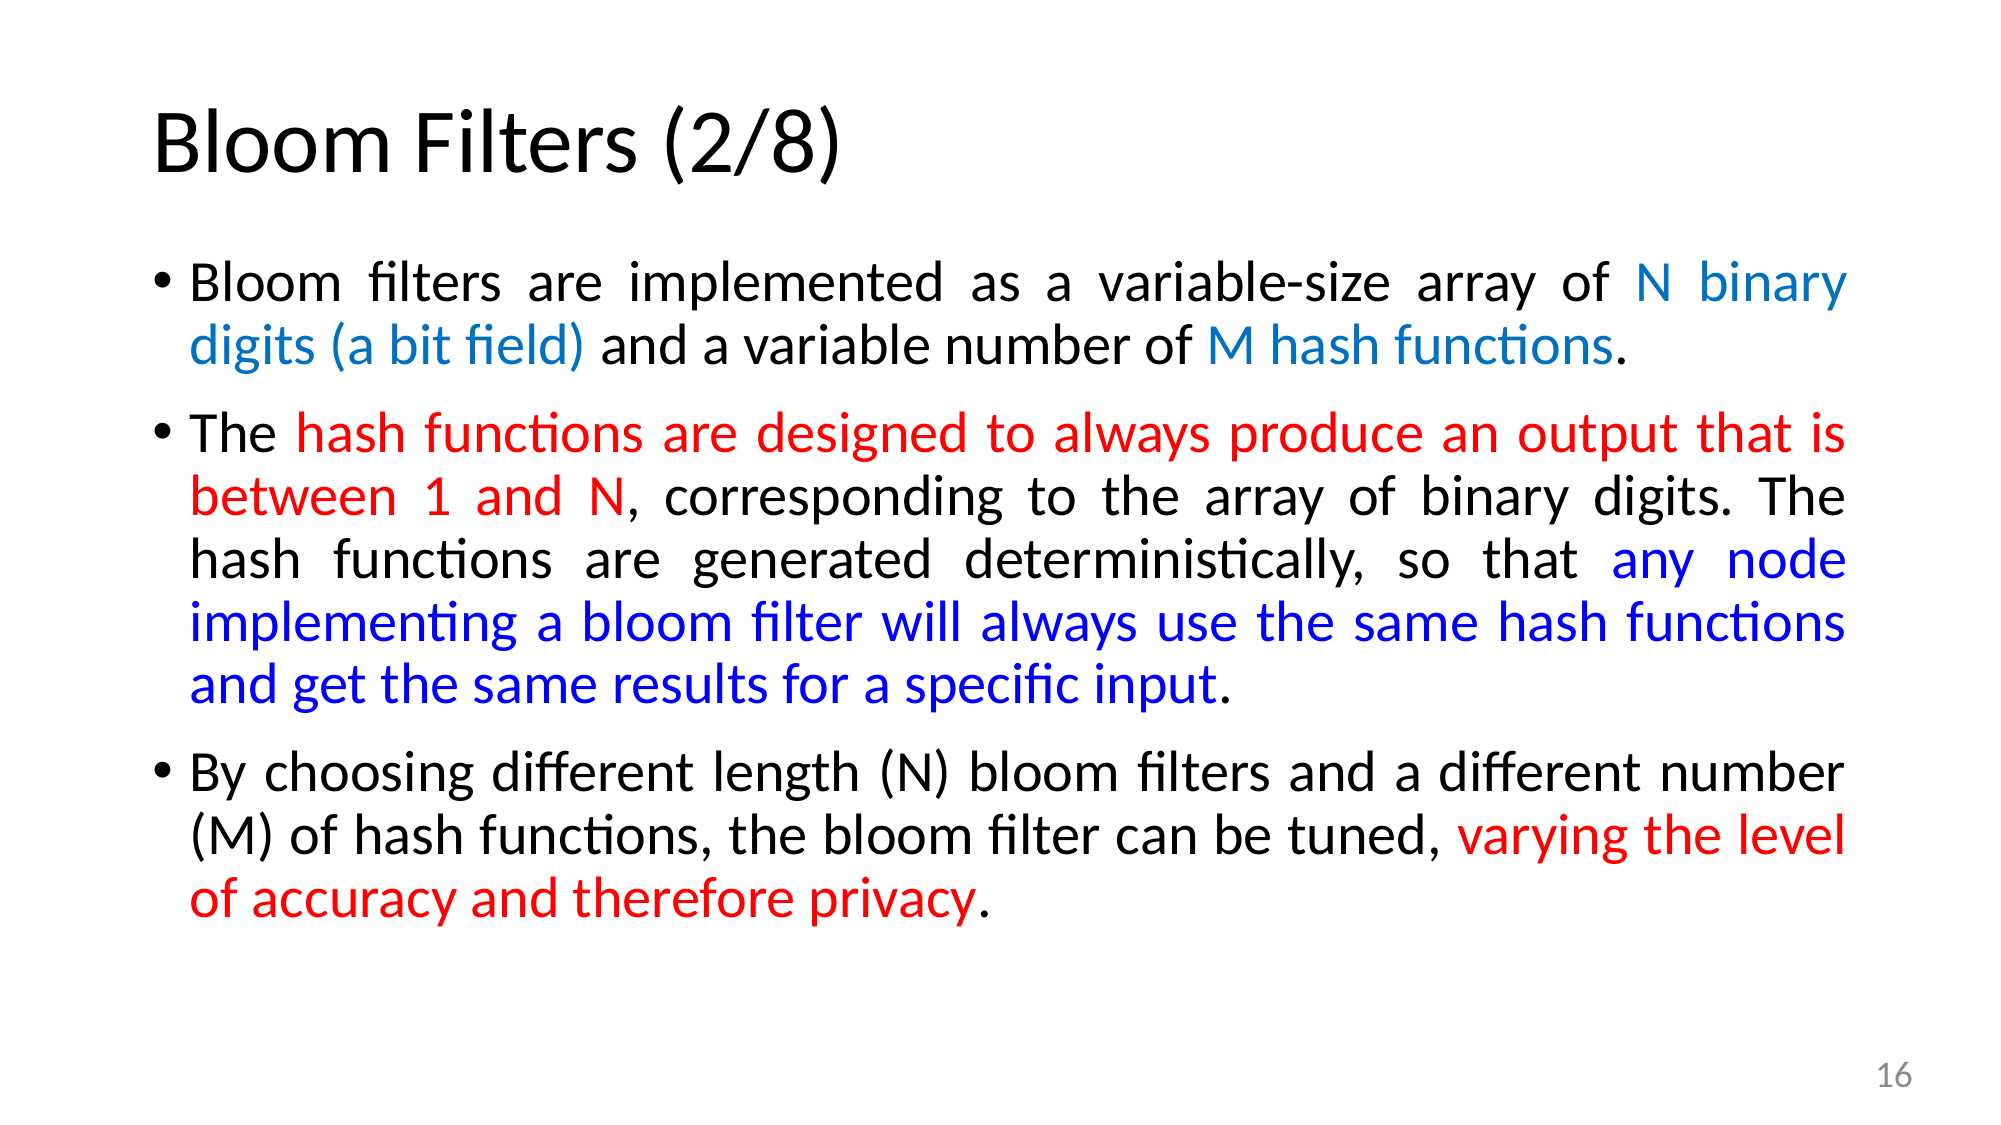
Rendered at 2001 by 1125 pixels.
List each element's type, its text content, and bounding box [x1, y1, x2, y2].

title Bloom Filters (2/8) [137, 59, 1863, 227]
slide_number 16 [1477, 1042, 1928, 1103]
list Bloom filters are implemented as a variable-size array of N binary digits (a bit field) and a variable number of M hash functions. The hash functions are designed to always produce an output that is between 1 and N, corresponding to the array of binary digits. The hash functions are generated deterministically, so that any node implementing a bloom filter will always use the same hash functions and get the same results for a specific input. By choosing different length (N) bloom filters and a different number (M) of hash functions, the bloom filter can be tuned, varying the level of accuracy and therefore privacy. [137, 244, 1863, 1014]
